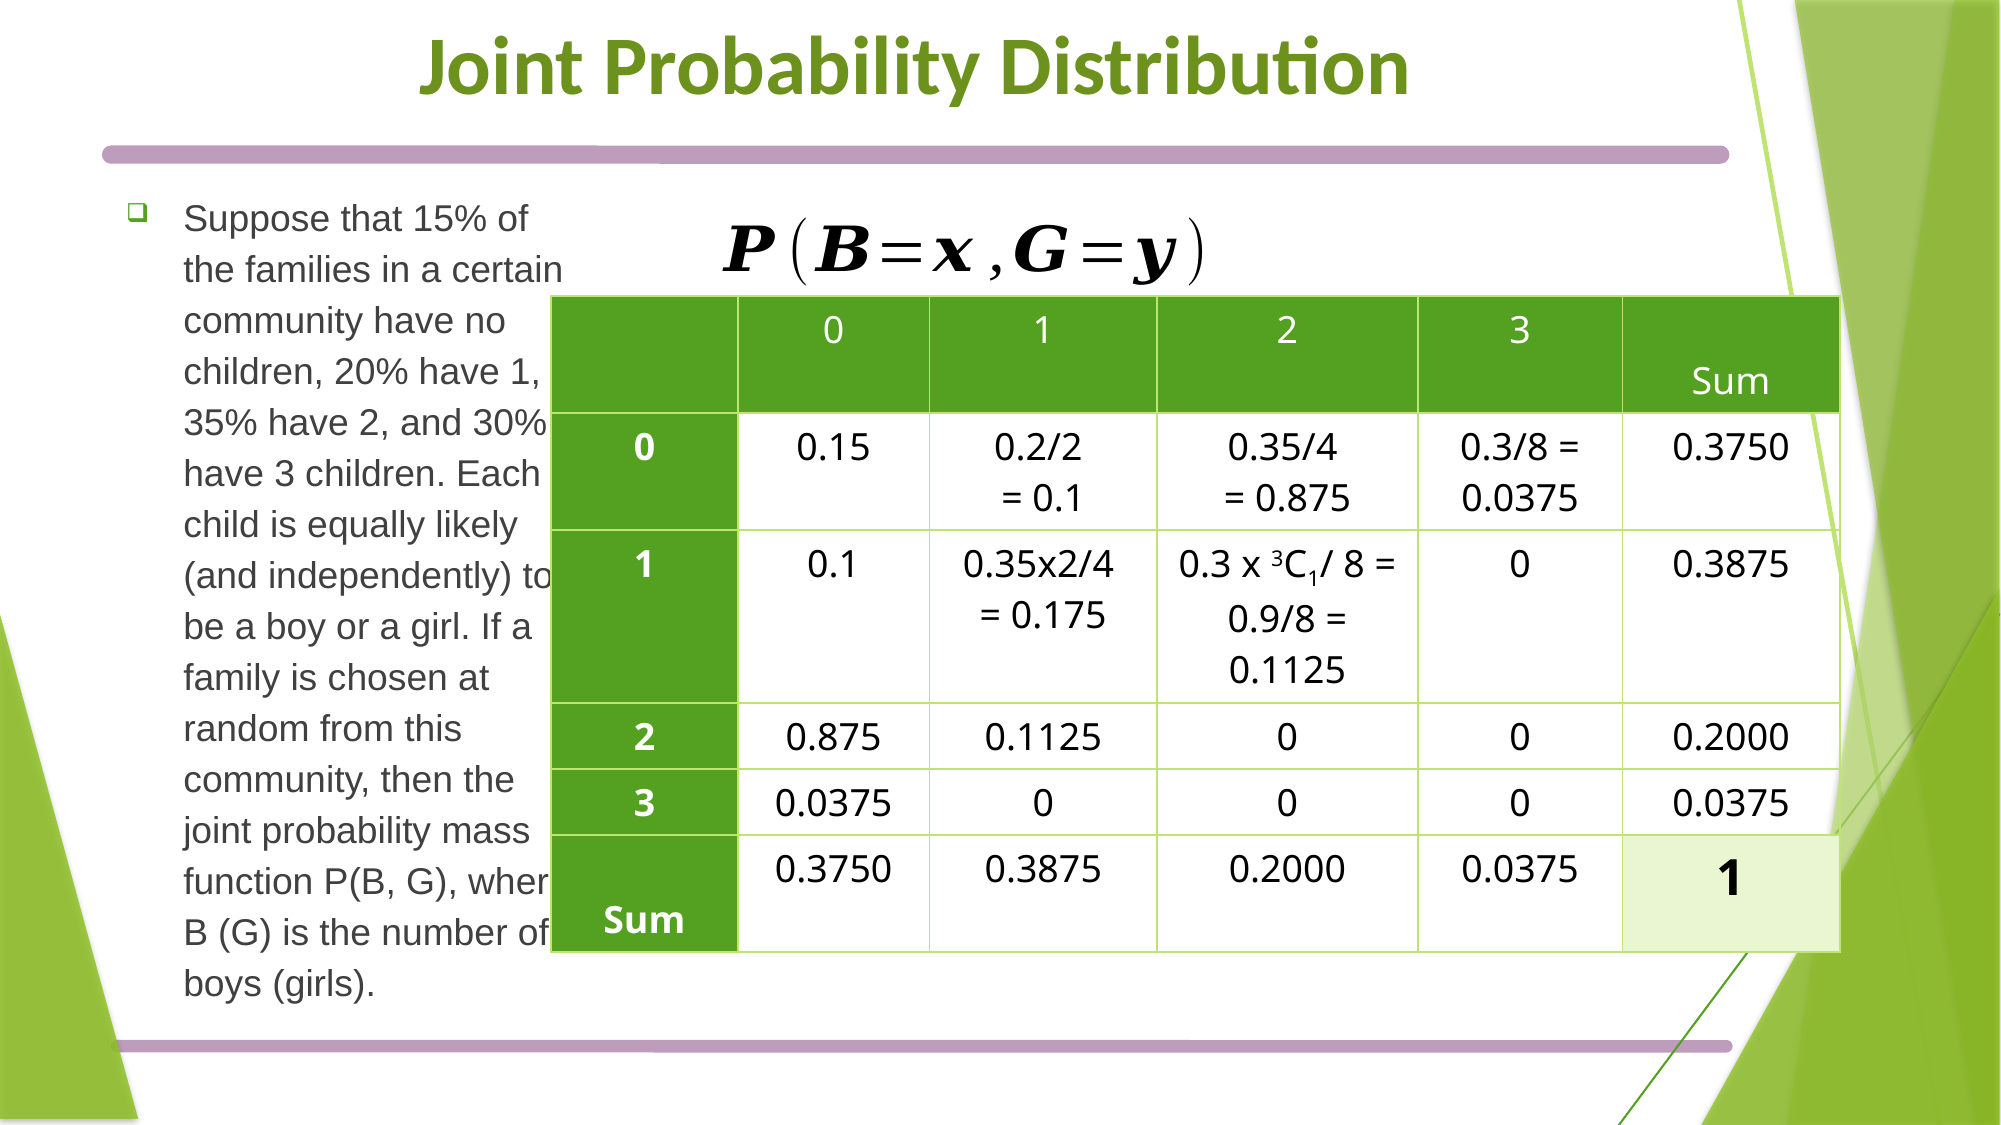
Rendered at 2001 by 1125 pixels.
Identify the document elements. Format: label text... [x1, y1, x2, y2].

title Joint Probability Distribution [111, 3, 1721, 155]
list Suppose that 15% of the families in a certain community have no children, 20% have 1, 35% have 2, and 30% have 3 children. Each child is equally likely (and independently) to be a boy or a girl. If a family is chosen at random from this community, then the joint probability mass function P(B, G), where B (G) is the number of boys (girls). [111, 180, 587, 1034]
